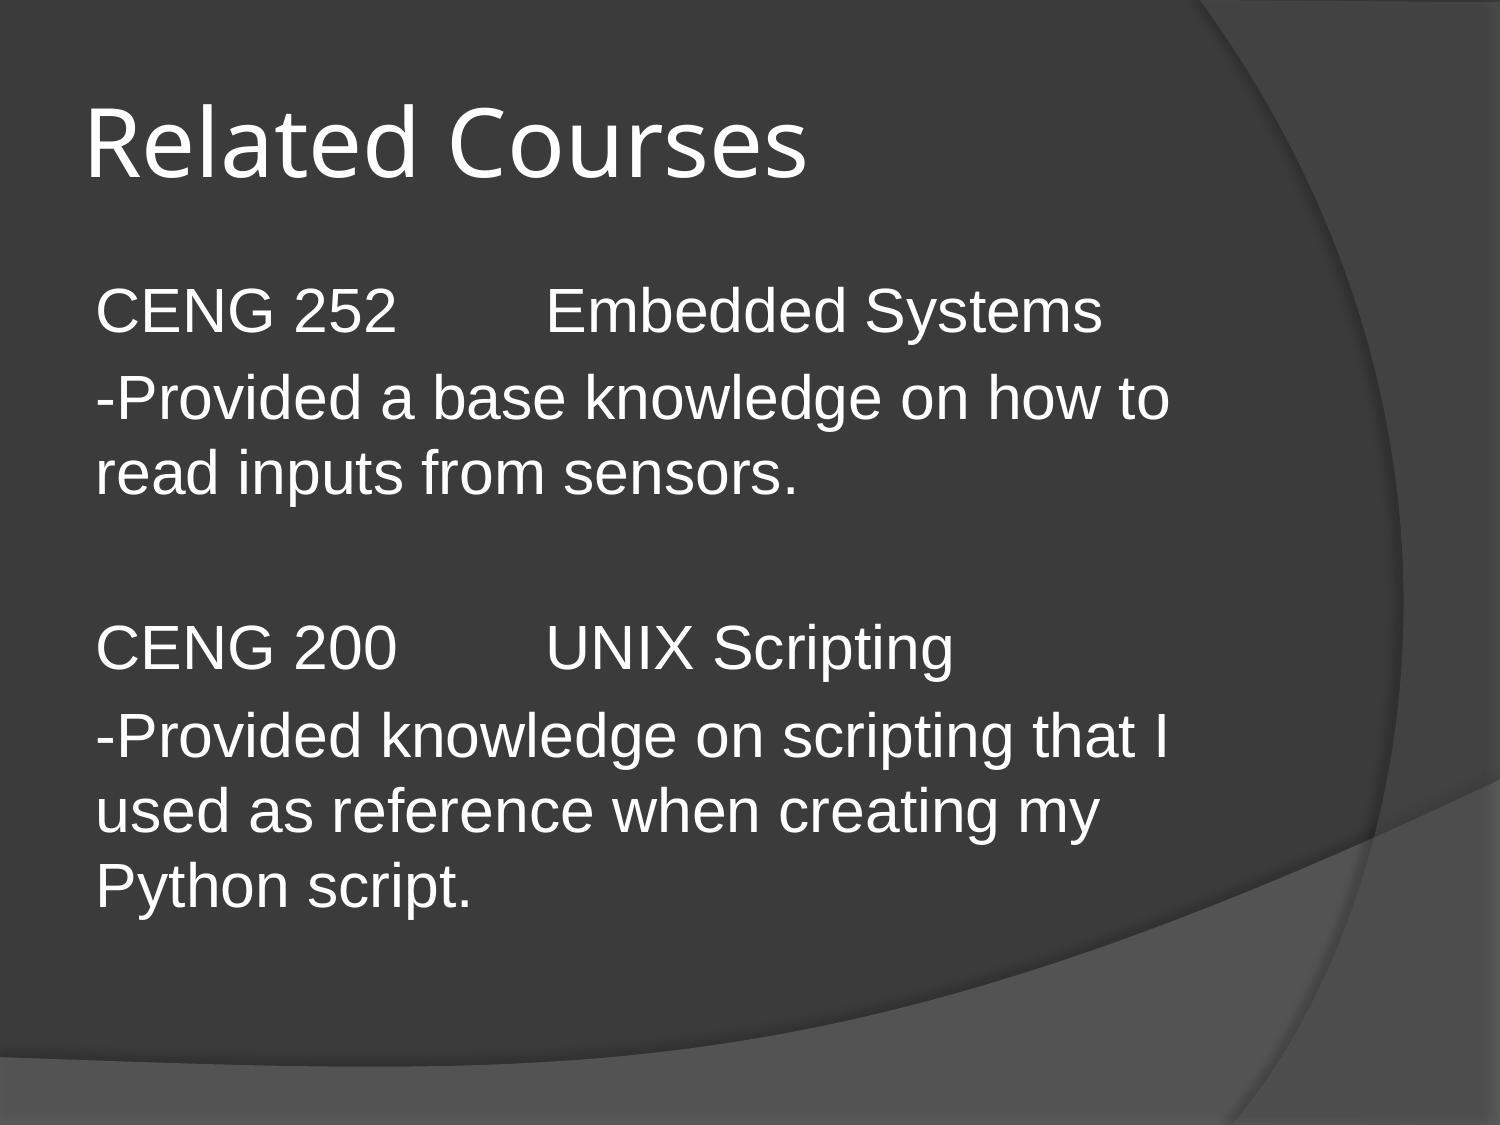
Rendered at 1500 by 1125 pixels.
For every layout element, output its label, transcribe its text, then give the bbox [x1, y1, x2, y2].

title Related Courses [75, 45, 1300, 233]
list CENG 252 Embedded Systems -Provided a base knowledge on how to read inputs from sensors. CENG 200 UNIX Scripting -Provided knowledge on scripting that I used as reference when creating my Python script. [75, 262, 1300, 1005]
